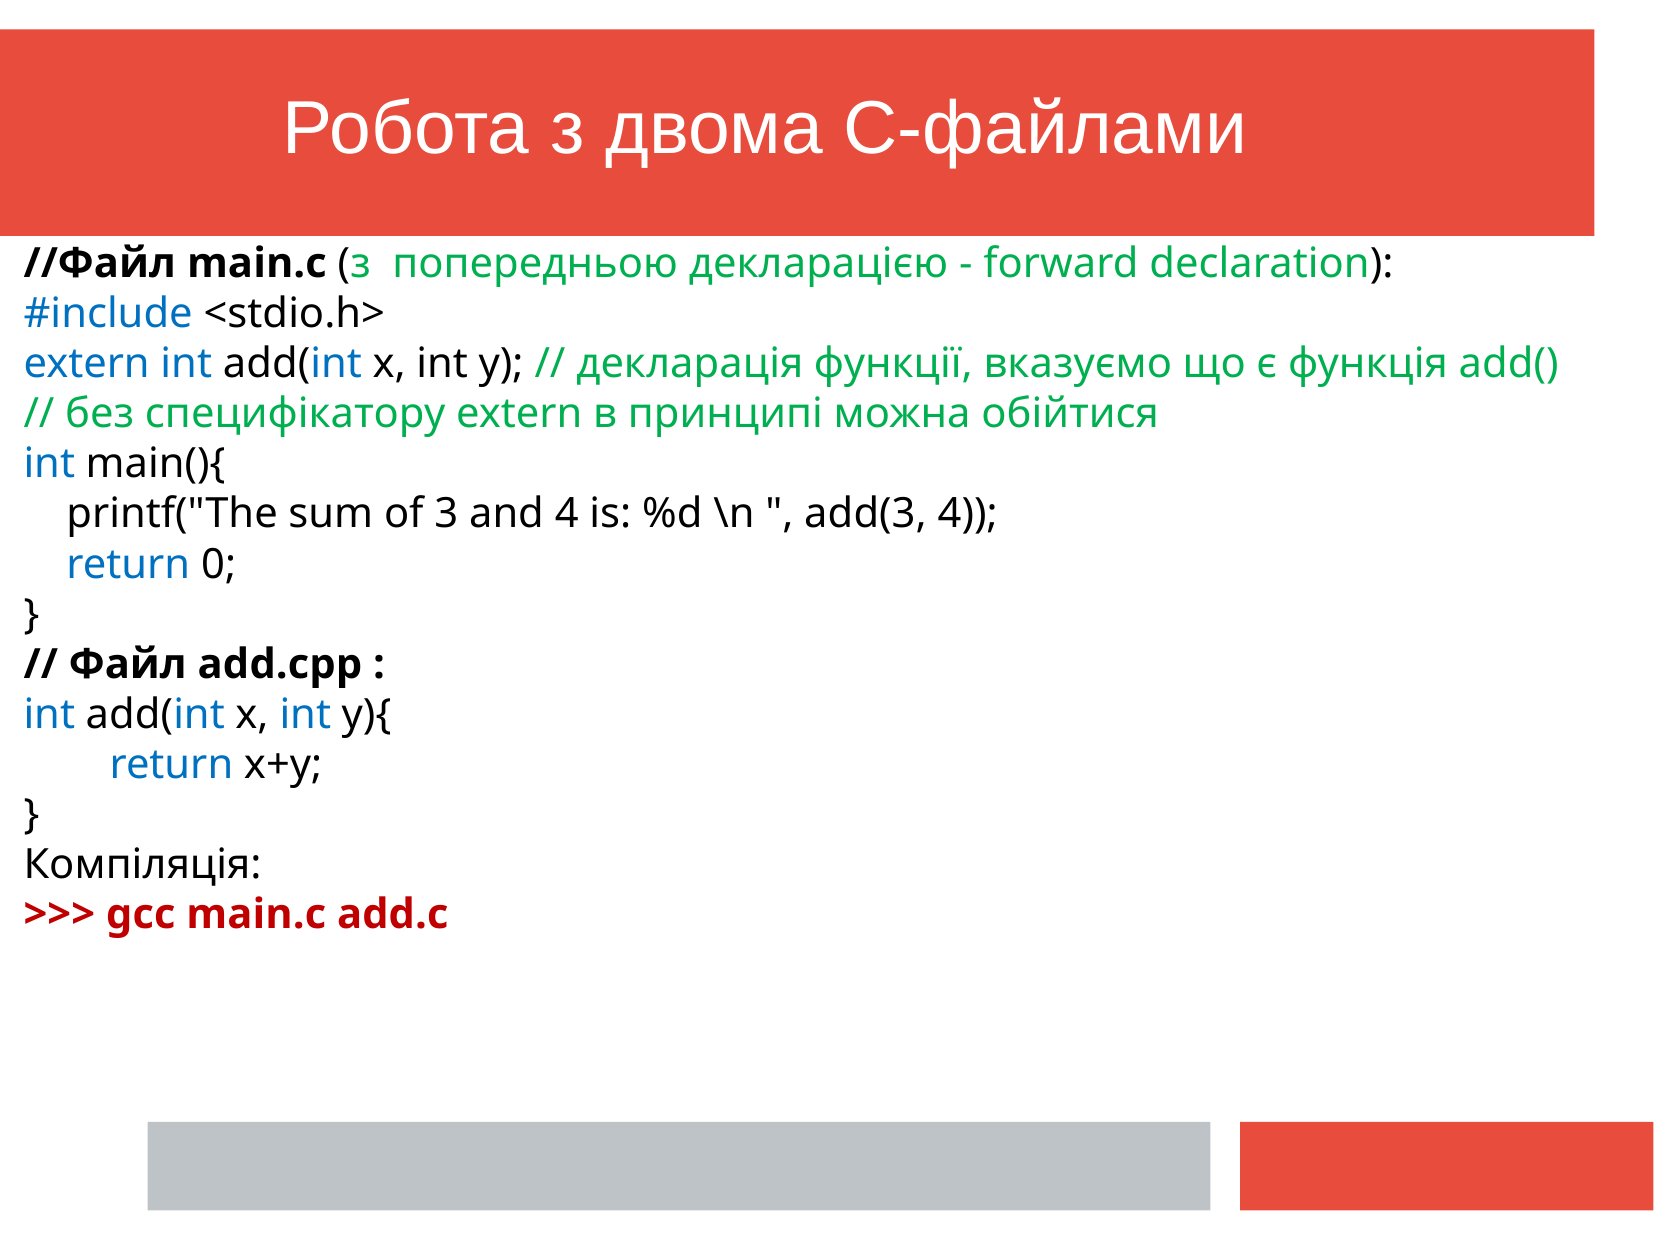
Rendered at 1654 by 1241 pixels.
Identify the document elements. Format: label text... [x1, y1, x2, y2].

text_box [58, 58, 1595, 207]
text_box Робота з двома С-файлами [160, 70, 1371, 176]
text_box //Файл main.c (з попередньою декларацією - forward declaration): #include <stdio.h> extern int add(int x, int y); // декларація функції, вказуємо що є функція add() // без специфікатору extern в принципі можна обійтися int main(){ printf("The sum of 3 and 4 is: %d \n ", add(3, 4)); return 0; } // Файл add.cpp : int add(int x, int y){ return x+y; } Компіляція: >>> gcc main.c add.c [23, 236, 1595, 1004]
